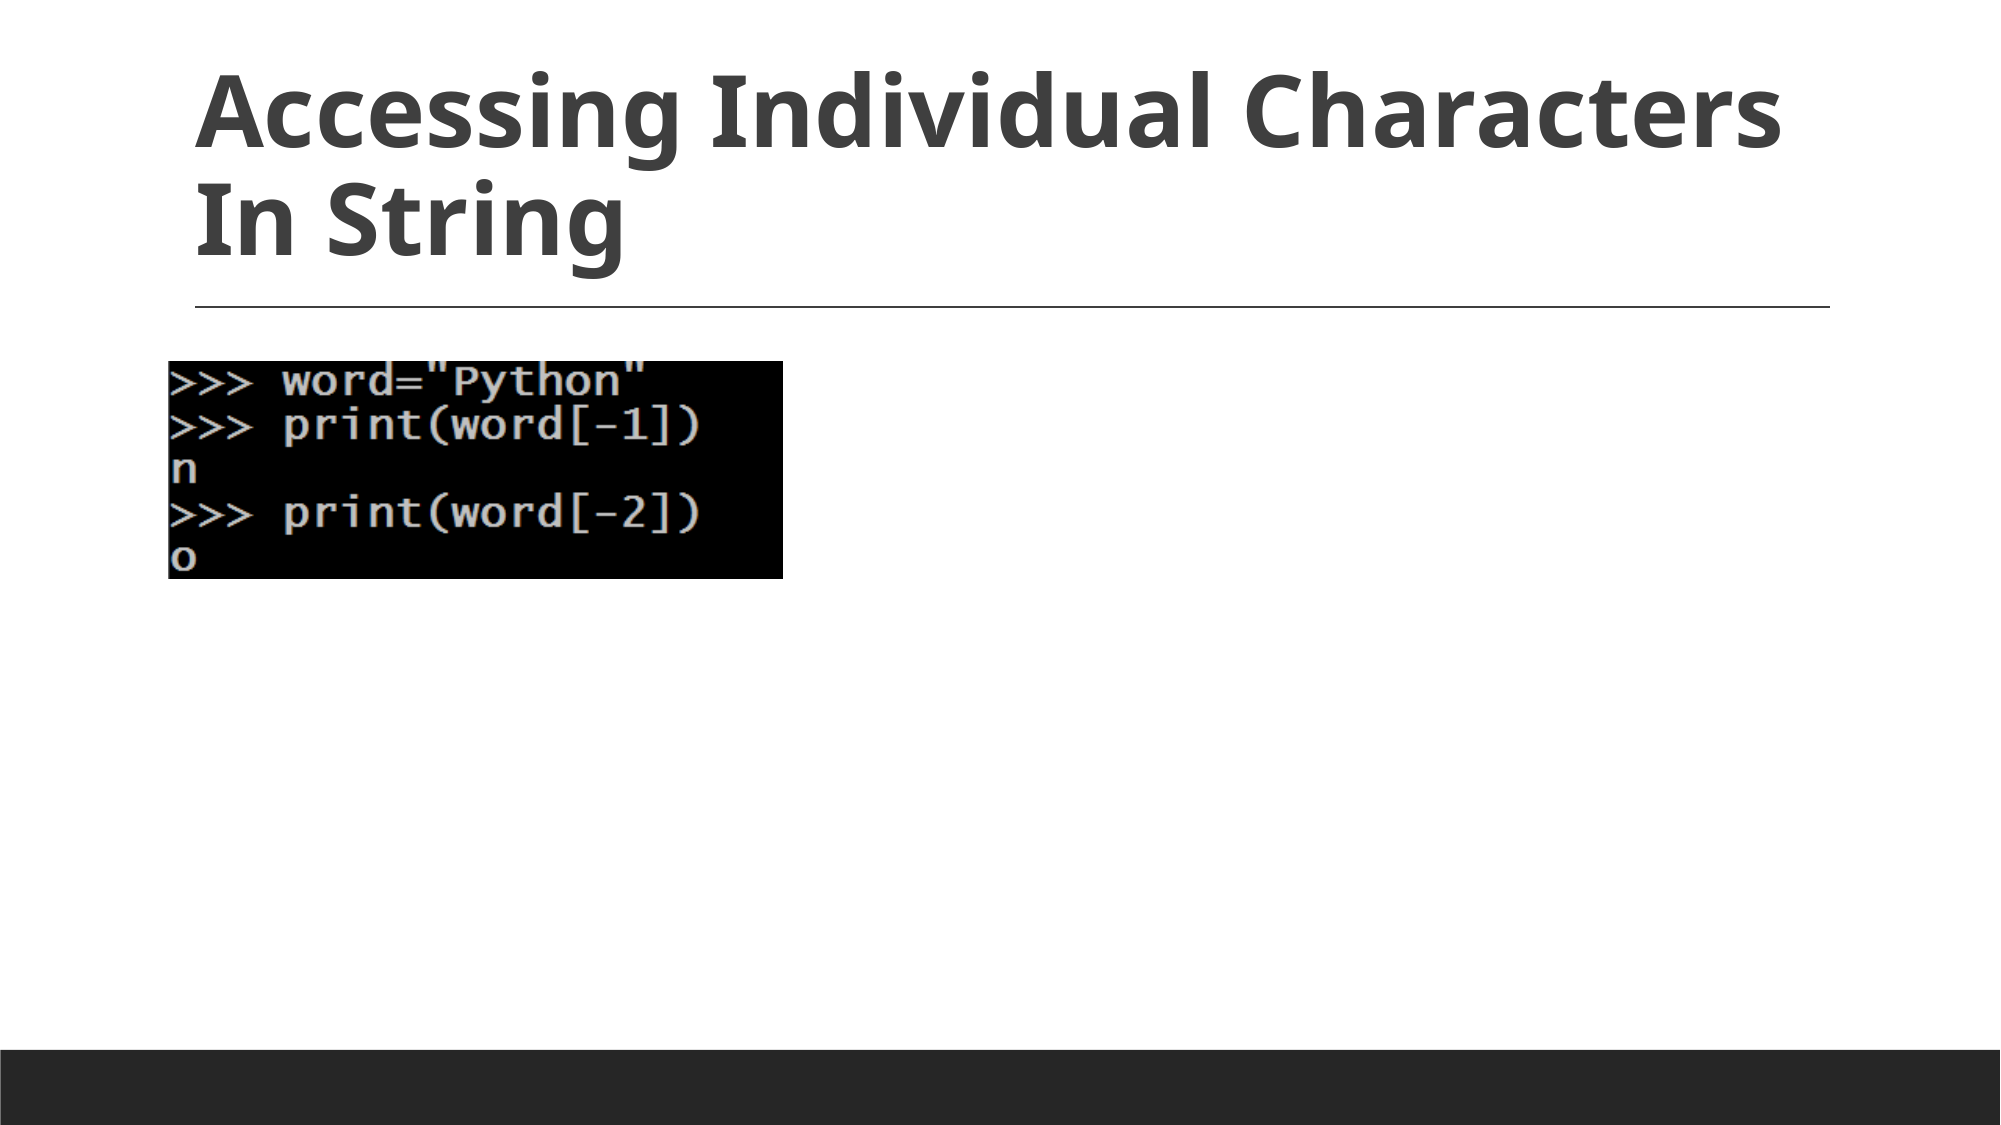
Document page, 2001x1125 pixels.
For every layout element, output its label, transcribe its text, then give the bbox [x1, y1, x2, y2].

title Accessing Individual Characters In String [180, 47, 1830, 285]
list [167, 360, 783, 579]
